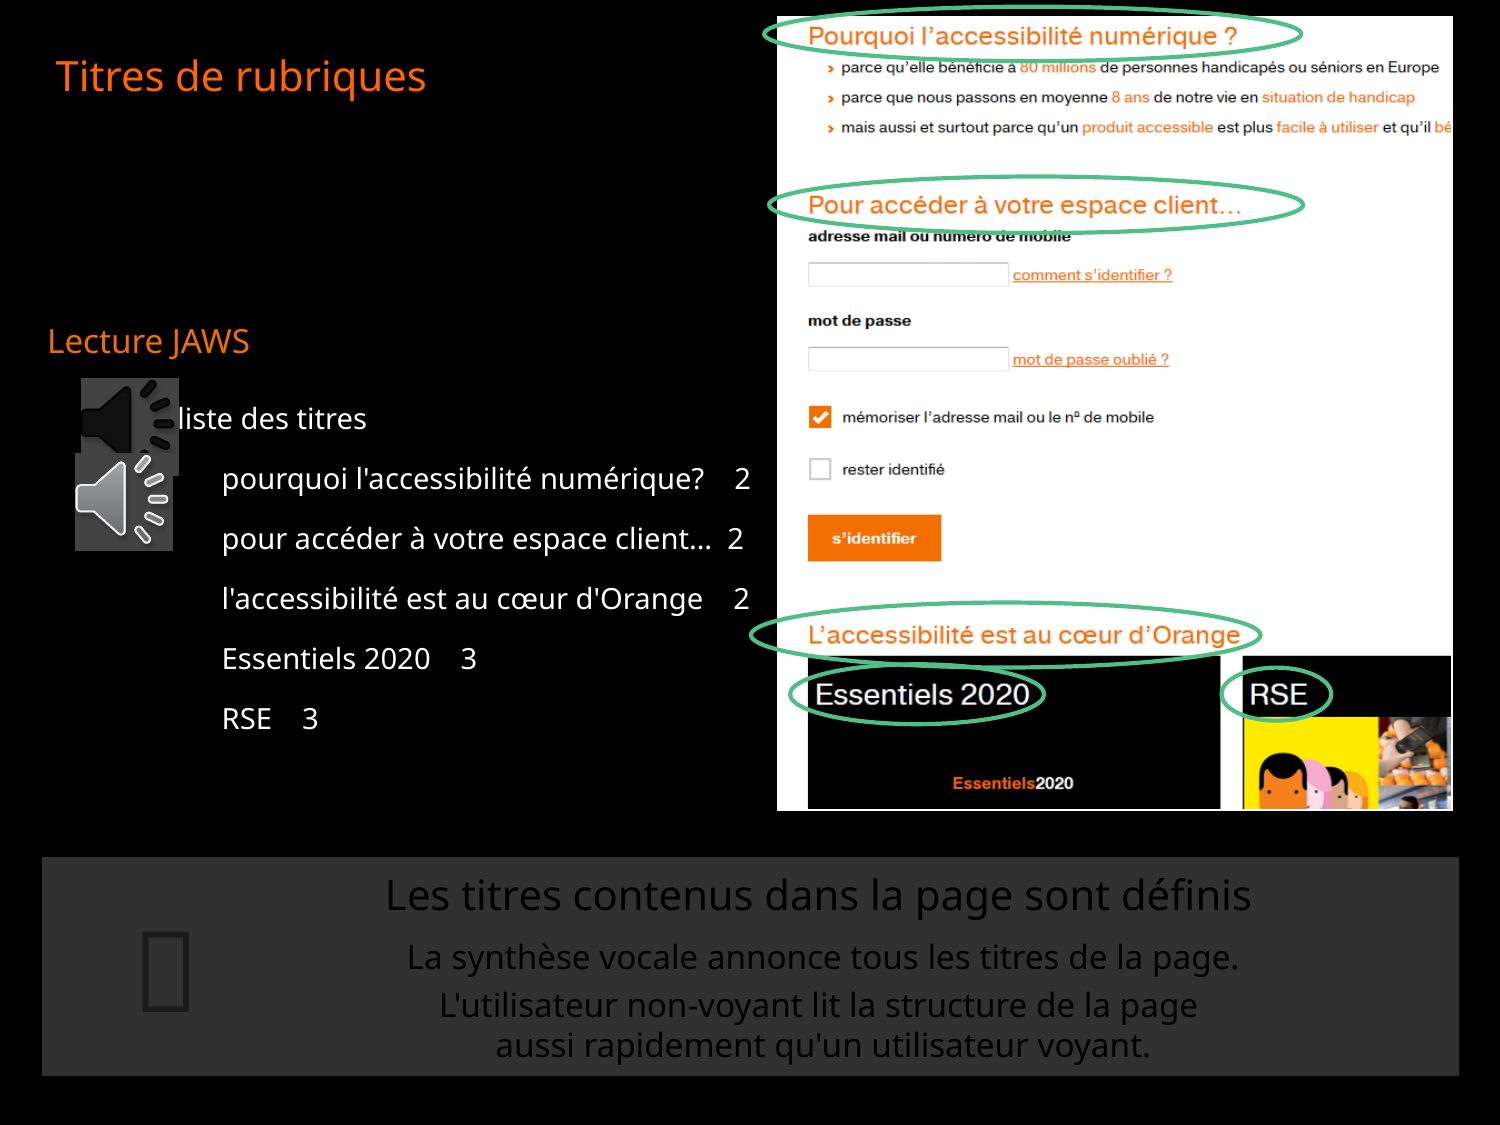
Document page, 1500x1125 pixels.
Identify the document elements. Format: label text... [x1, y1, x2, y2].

text_box Titres de rubriques [55, 55, 772, 158]
text_box [813, 4, 1252, 16]
picture [74, 376, 181, 553]
text_box [767, 198, 772, 212]
text_box liste des titres pourquoi l'accessibilité numérique? 2 pour accéder à votre espace client… 2 l'accessibilité est au cœur d'Orange 2 Essentiels 2020 3 RSE 3 [165, 374, 770, 744]
text_box [748, 619, 772, 651]
text_box Lecture JAWS [47, 298, 284, 368]
picture [777, 17, 1452, 810]
text_box  [118, 892, 234, 1043]
text_box [762, 25, 772, 43]
text_box Les titres contenus dans la page sont définis La synthèse vocale annonce tous les titres de la page. L'utilisateur non-voyant lit la structure de la page aussi rapidement qu'un utilisateur voyant. [41, 857, 1460, 1076]
